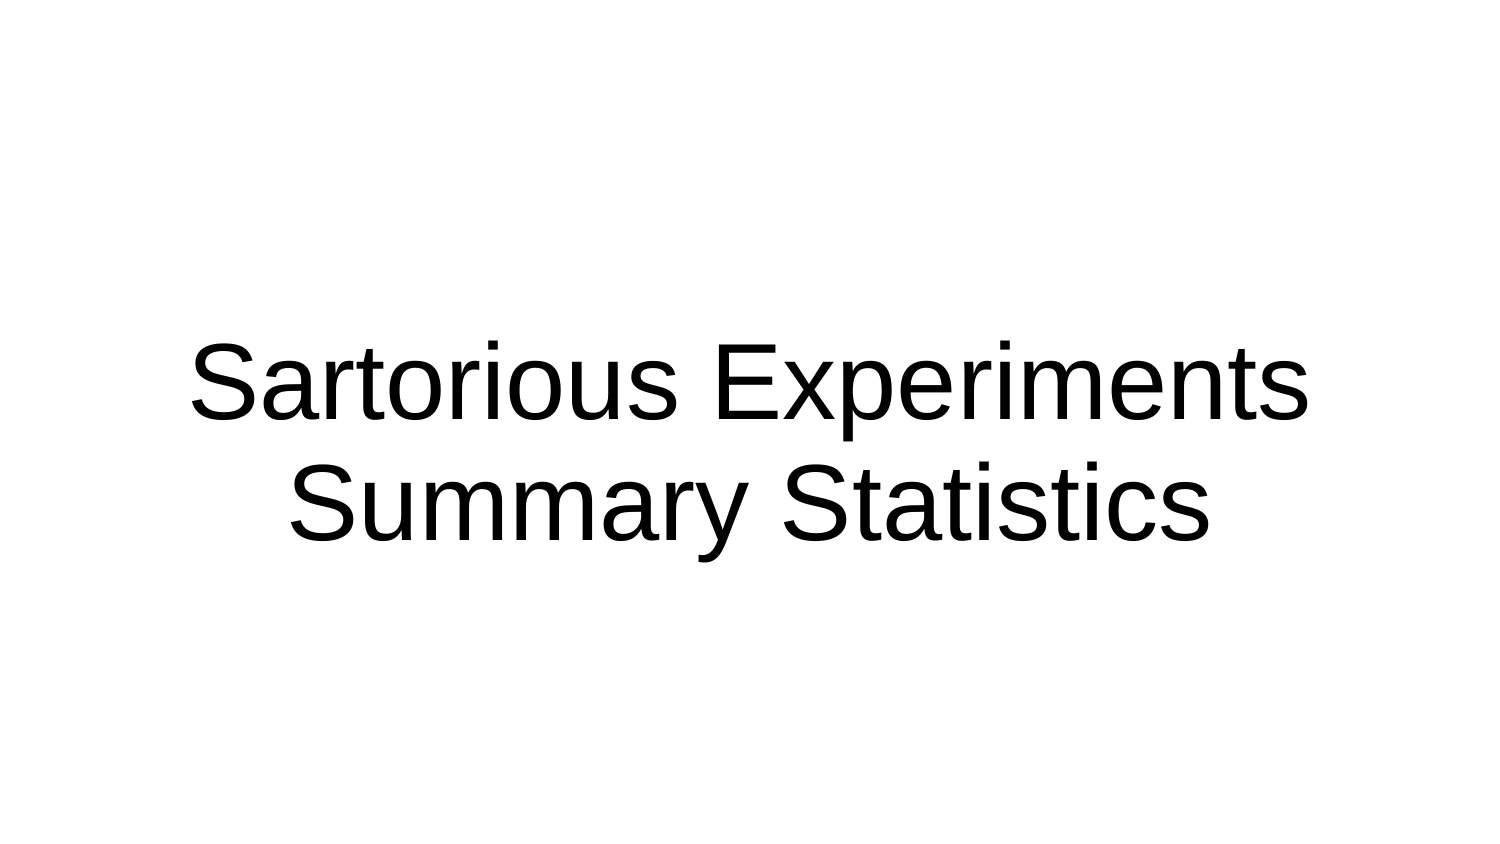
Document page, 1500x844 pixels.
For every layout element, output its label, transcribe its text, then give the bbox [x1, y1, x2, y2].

title Sartorious Experiments Summary Statistics [51, 241, 1449, 579]
